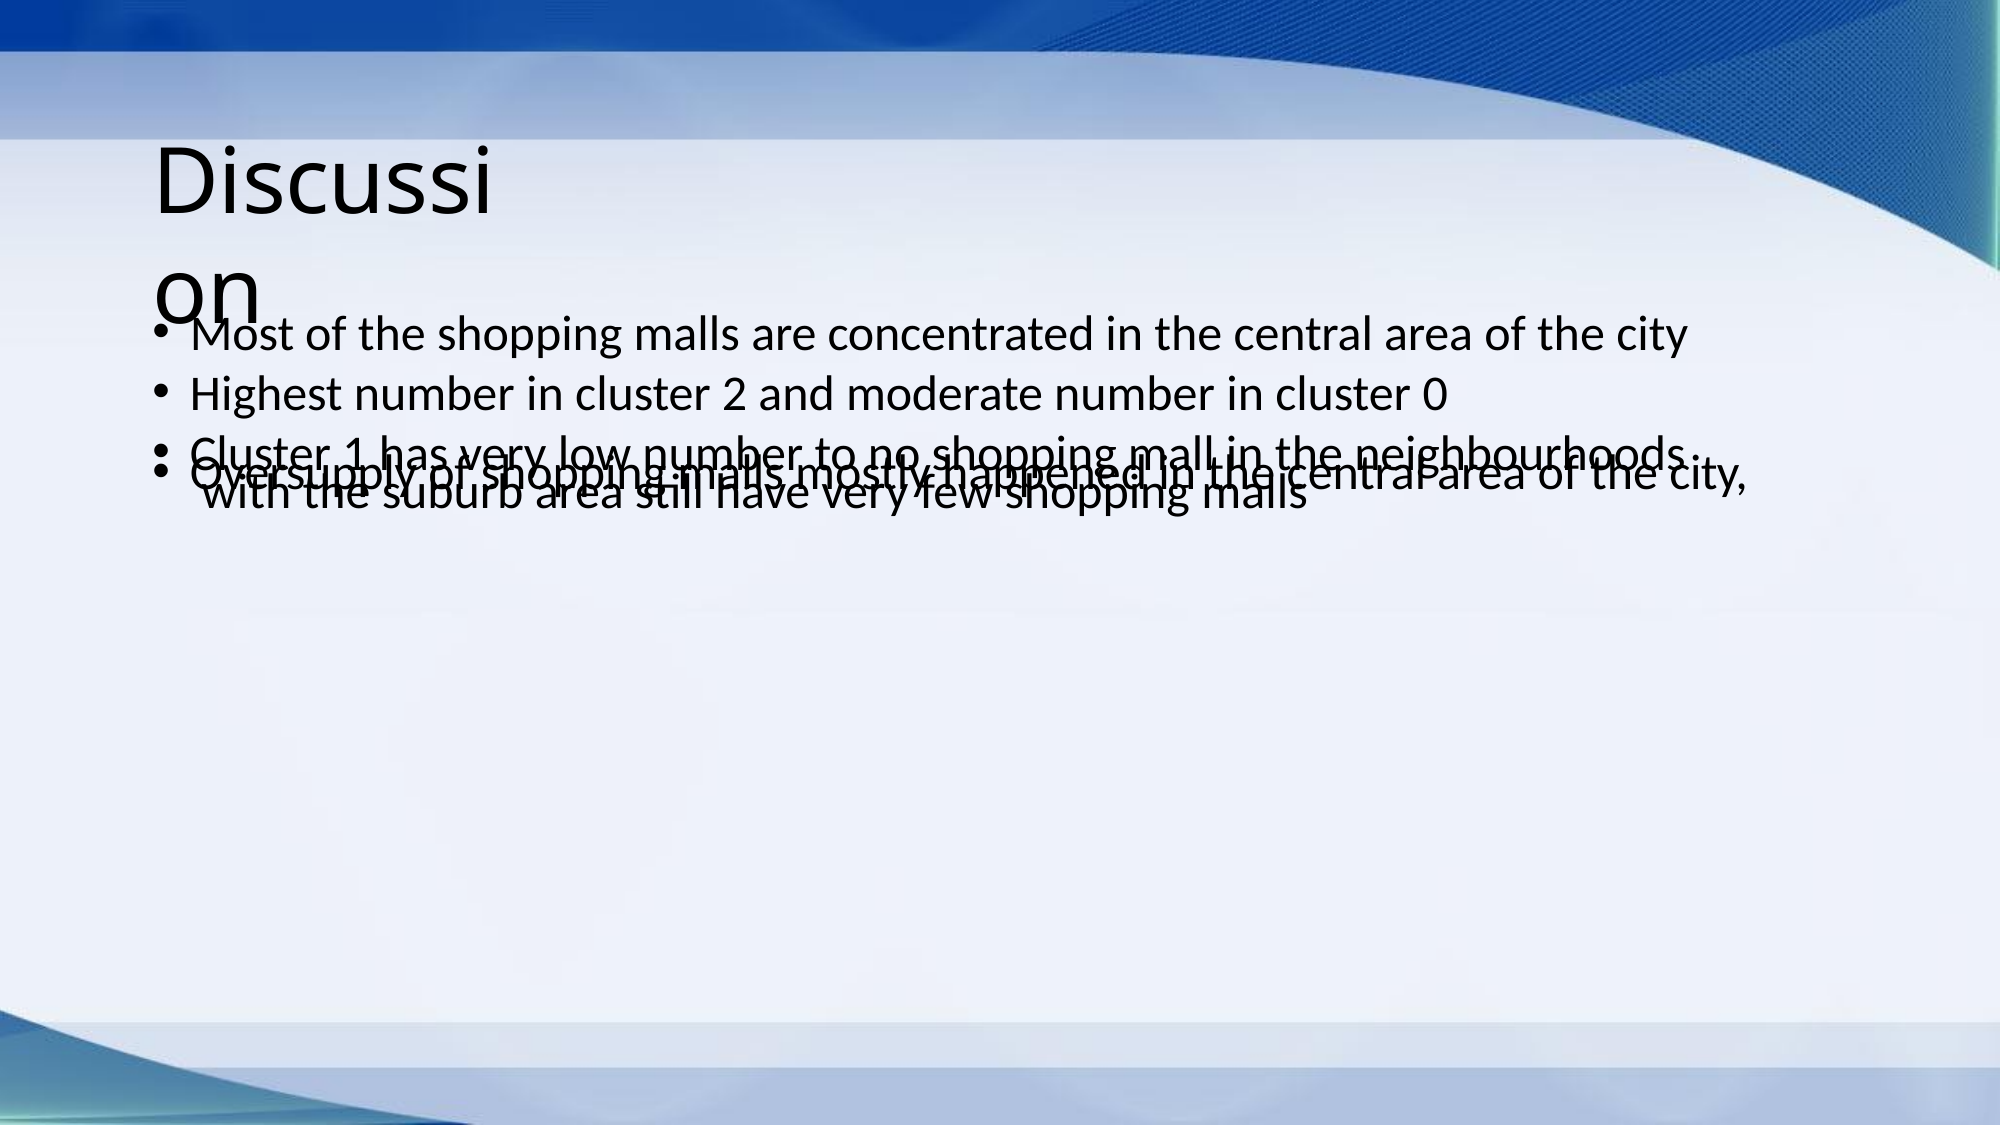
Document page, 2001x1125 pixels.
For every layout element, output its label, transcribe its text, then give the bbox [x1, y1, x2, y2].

text_box Most of the shopping malls are concentrated in the central area of the city Highest number in cluster 2 and moderate number in cluster 0 Cluster 1 has very low number to no shopping mall in the neighbourhoods Oversupply of shopping malls mostly happened in the central area of the city, with the suburb area still have very few shopping malls [150, 283, 1758, 652]
picture [0, 0, 2000, 1125]
text_box Discussion [150, 119, 534, 283]
